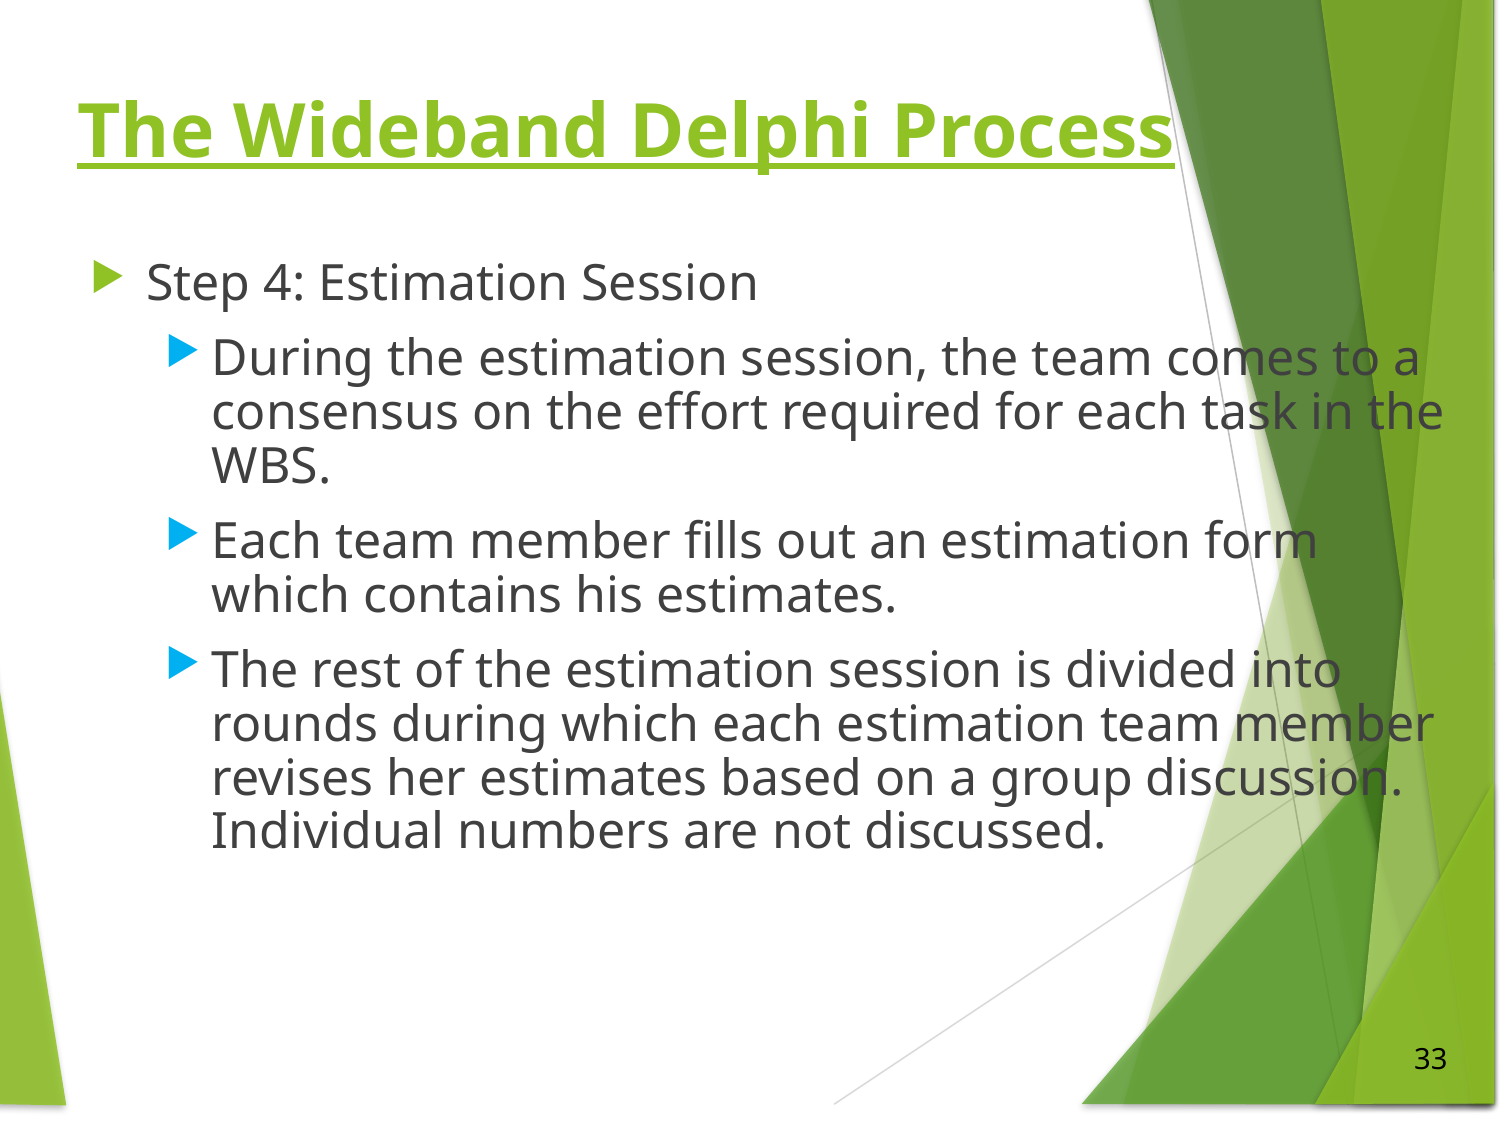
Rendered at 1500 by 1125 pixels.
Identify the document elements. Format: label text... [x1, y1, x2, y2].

slide_number 33 [1378, 1038, 1463, 1091]
title The Wideband Delphi Process [62, 75, 1425, 263]
list Step 4: Estimation Session During the estimation session, the team comes to a consensus on the effort required for each task in the WBS. Each team member fills out an estimation form which contains his estimates. The rest of the estimation session is divided into rounds during which each estimation team member revises her estimates based on a group discussion. Individual numbers are not discussed. [75, 249, 1463, 1038]
